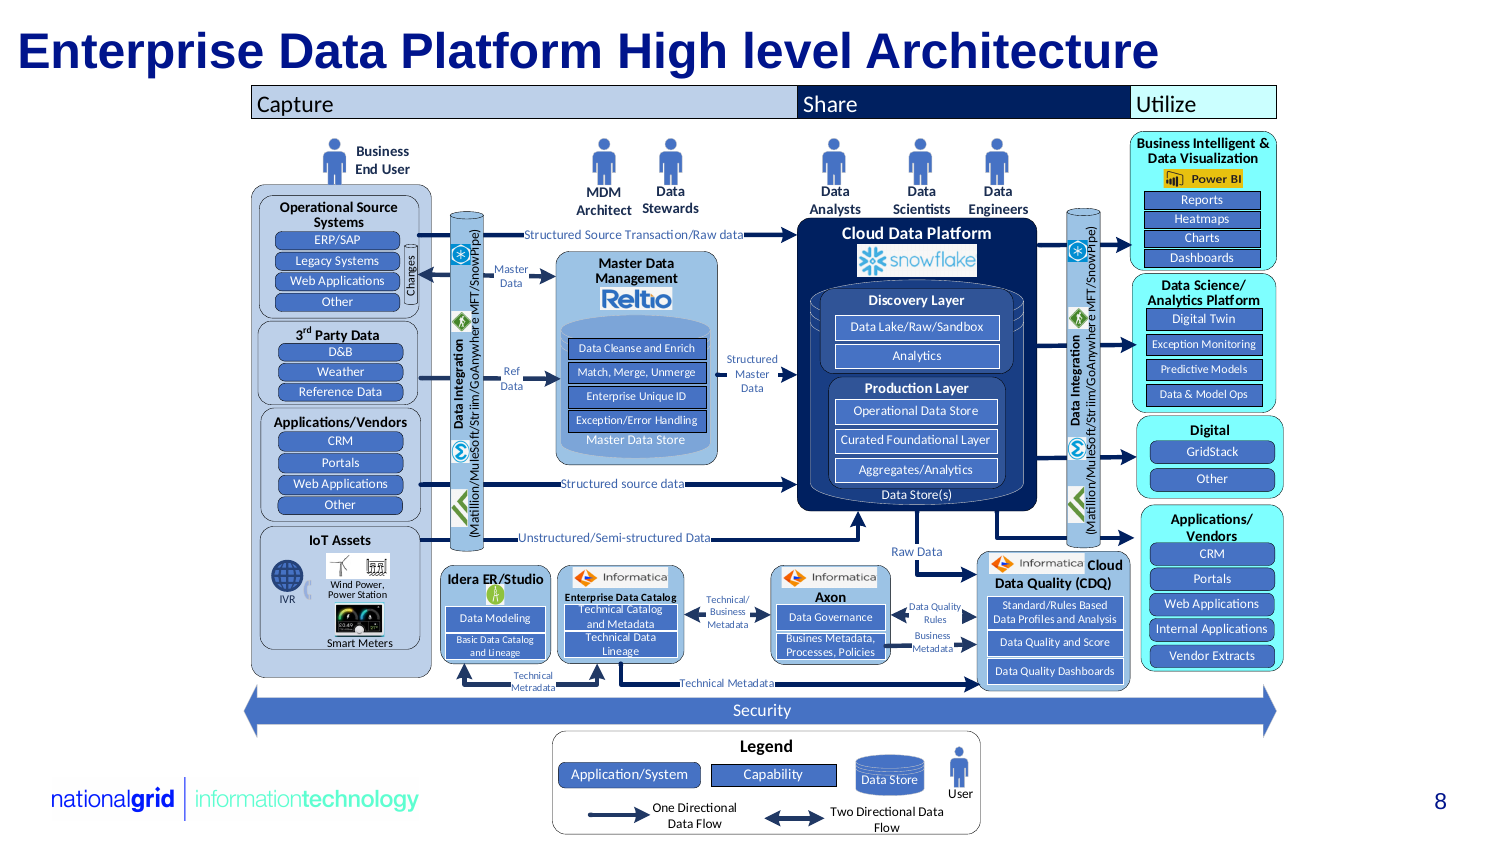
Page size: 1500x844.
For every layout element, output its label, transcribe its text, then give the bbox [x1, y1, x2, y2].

title Enterprise Data Platform High level Architecture [17, 18, 1412, 90]
picture [52, 81, 1285, 844]
